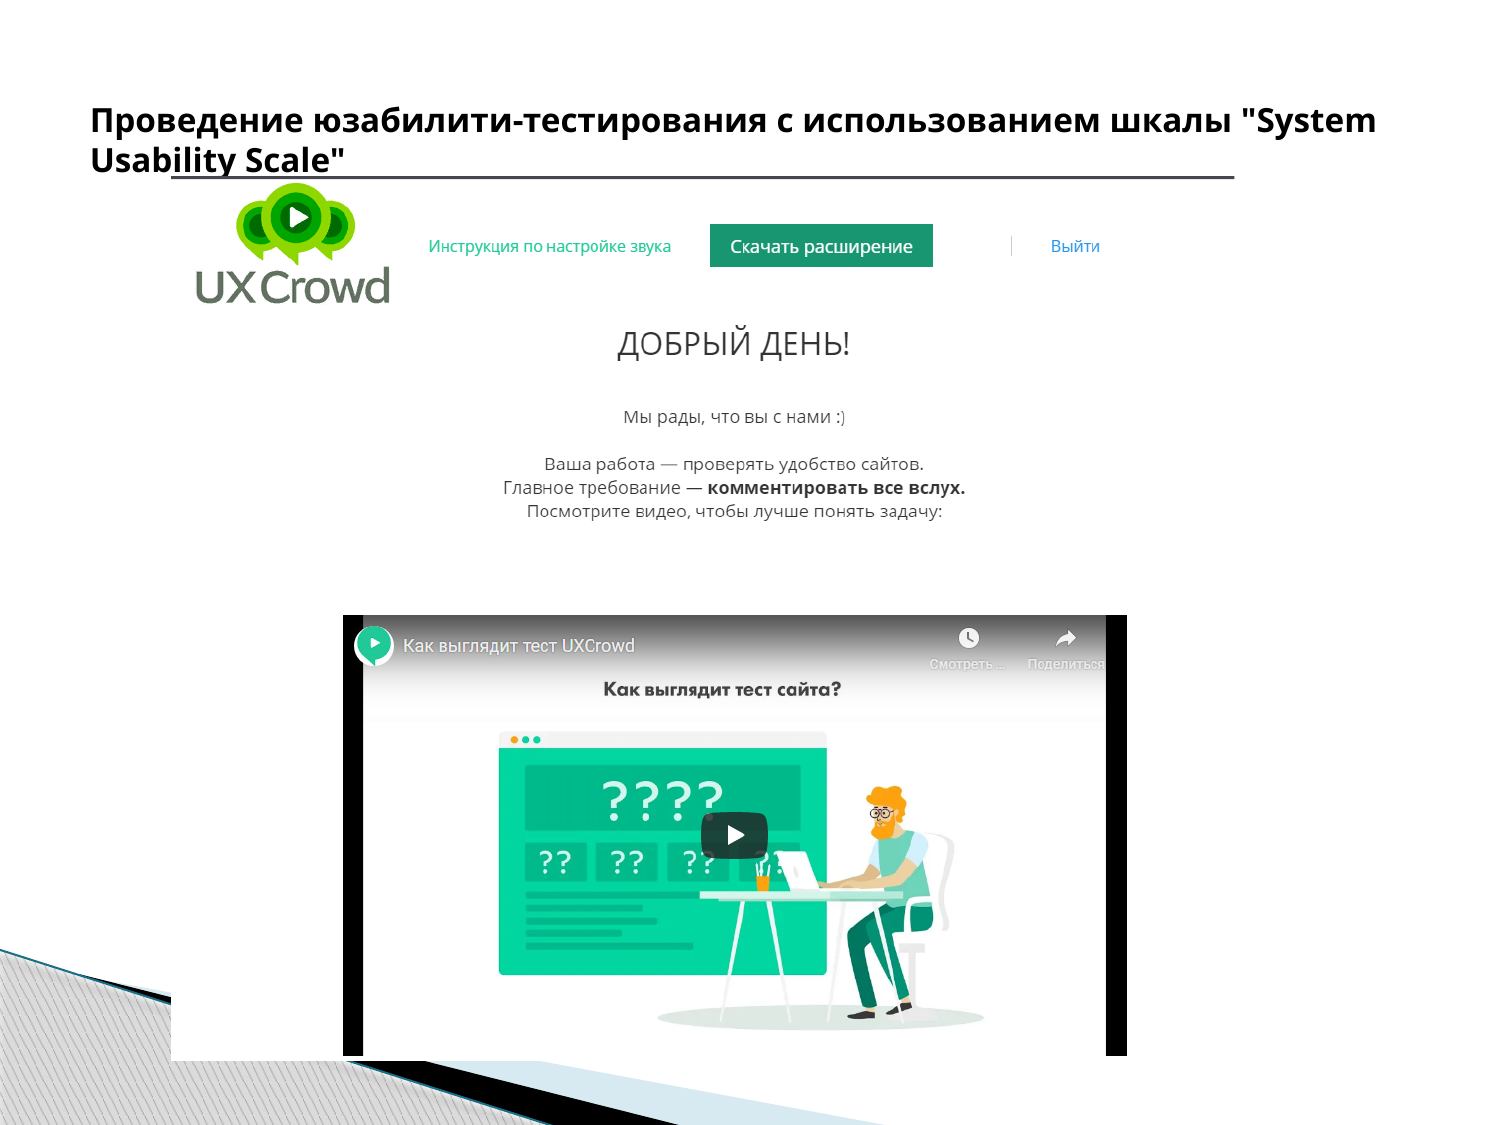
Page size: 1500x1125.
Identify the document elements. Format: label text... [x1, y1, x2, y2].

picture [170, 175, 1235, 1061]
title Проведение юзабилити-тестирования с использованием шкалы "System Usability Scale" [75, 45, 1425, 233]
